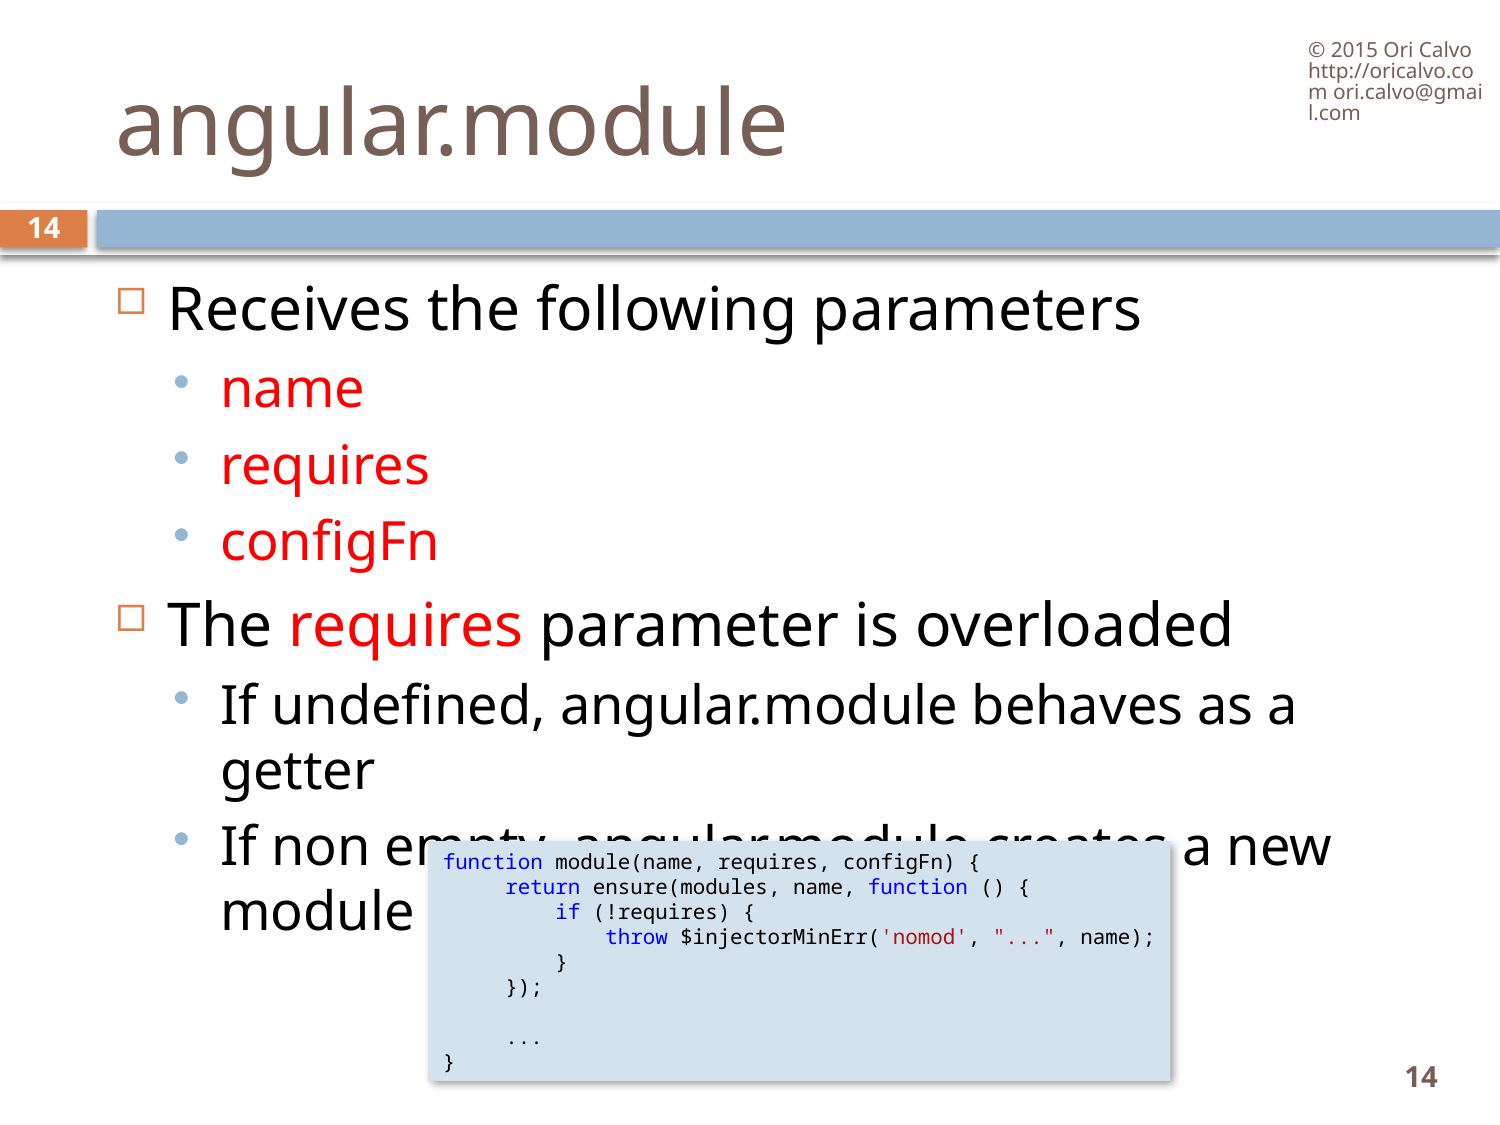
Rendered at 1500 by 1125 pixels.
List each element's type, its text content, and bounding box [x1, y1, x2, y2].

slide_number 14 [0, 208, 88, 249]
footer © 2015 Ori Calvo http://oricalvo.com ori.calvo@gmail.com [1293, 0, 1500, 102]
title angular.module [100, 37, 1438, 200]
text_box function module(name, requires, configFn) { return ensure(modules, name, function () { if (!requires) { throw $injectorMinErr('nomod', "...", name); } }); ... } [427, 841, 1171, 1081]
list Receives the following parameters name requires configFn The requires parameter is overloaded If undefined, angular.module behaves as a getter If non empty, angular.module creates a new module [100, 262, 1438, 1000]
